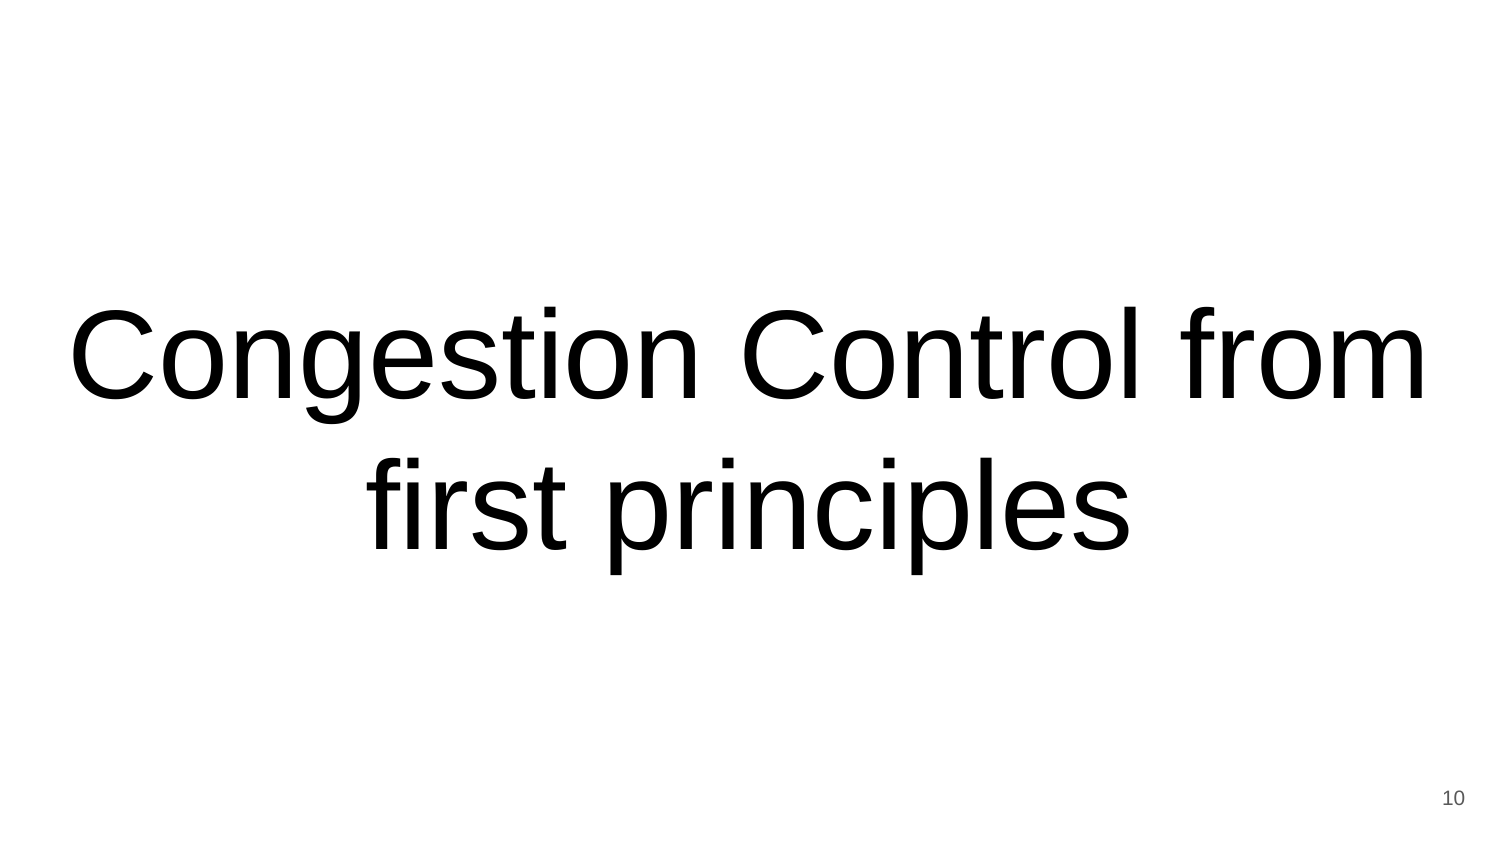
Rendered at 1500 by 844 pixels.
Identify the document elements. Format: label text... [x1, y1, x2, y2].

text_box Congestion Control from first principles [51, 253, 1449, 591]
text_box 10 [1389, 764, 1480, 830]
